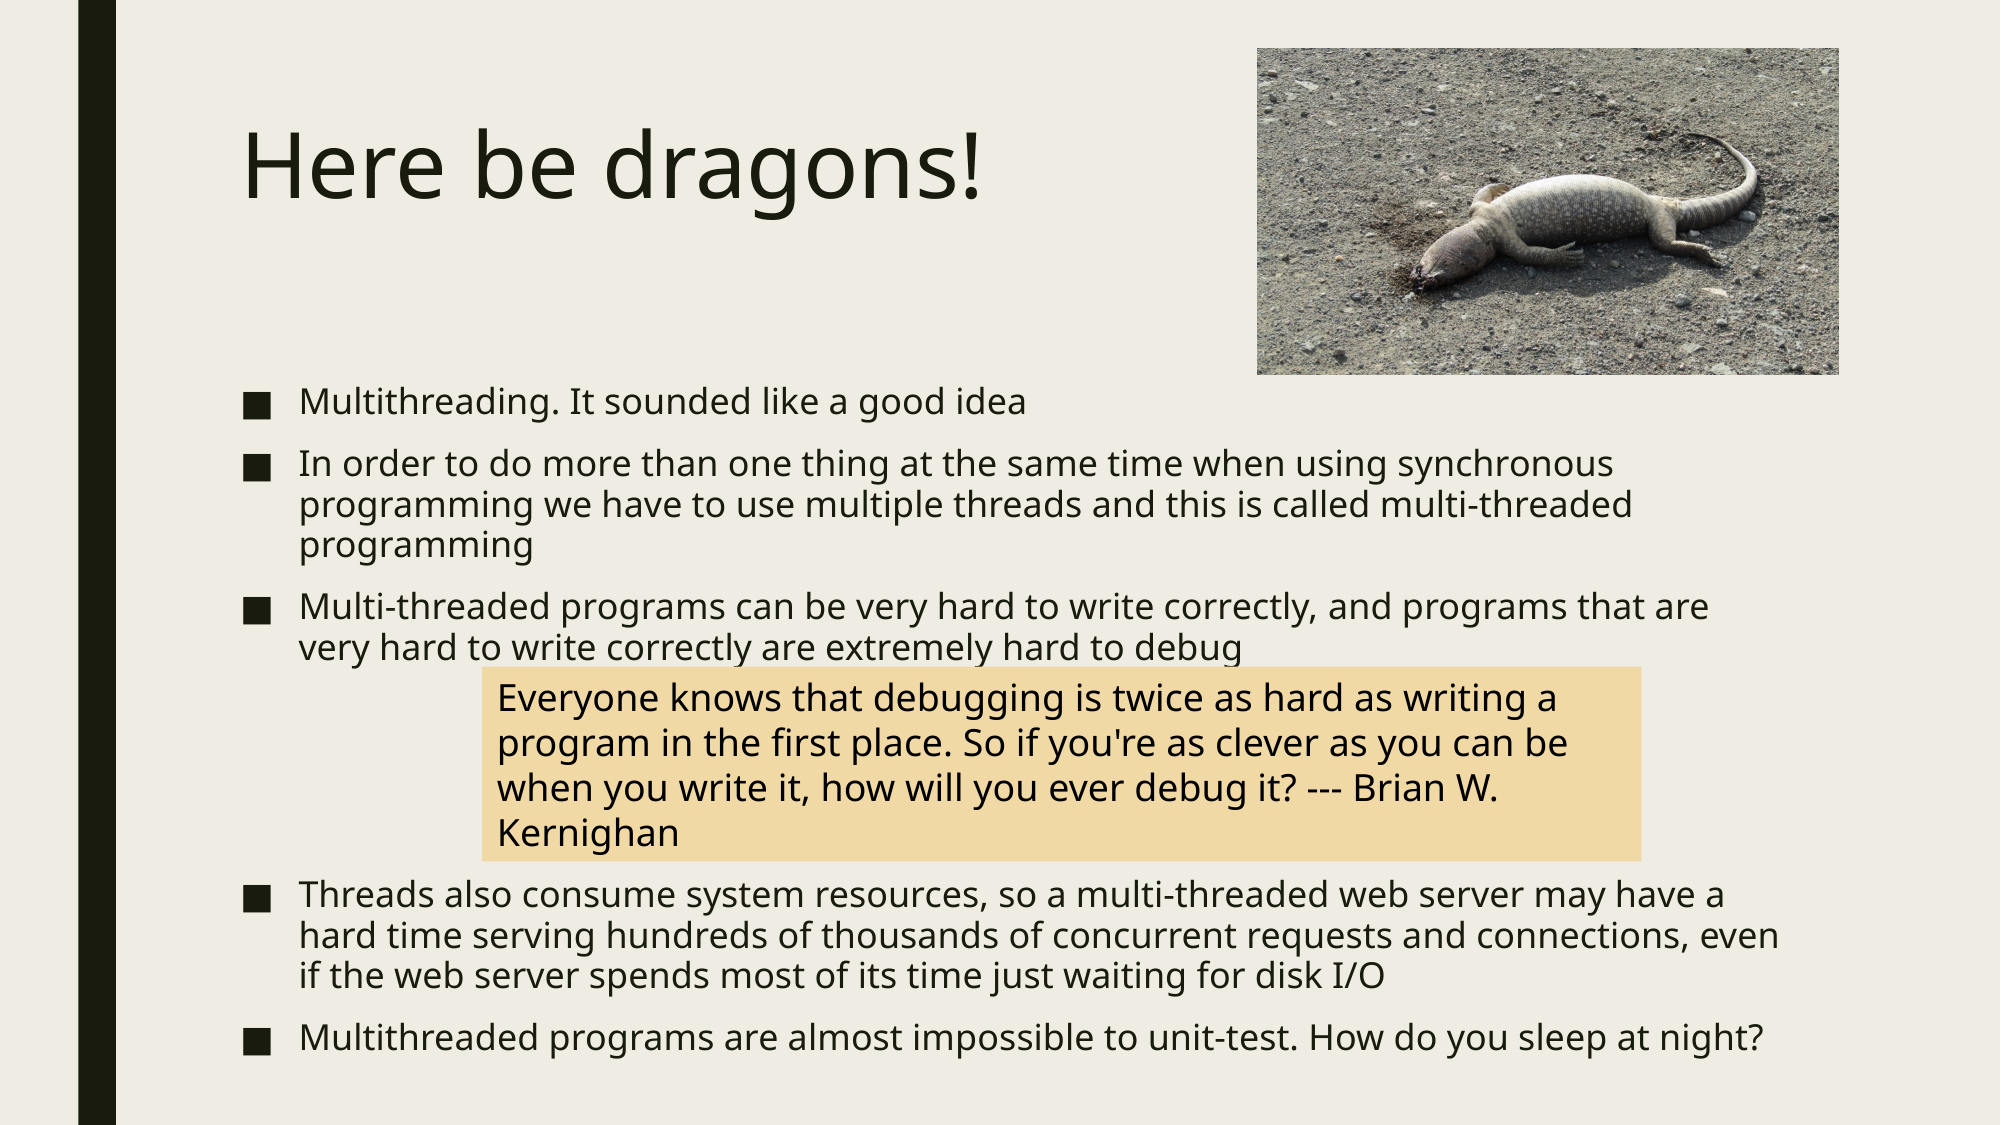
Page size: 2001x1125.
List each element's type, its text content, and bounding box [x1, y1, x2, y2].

picture [1257, 47, 1839, 375]
title Here be dragons! [225, 112, 1257, 357]
text_box Everyone knows that debugging is twice as hard as writing a program in the first place. So if you're as clever as you can be when you write it, how will you ever debug it? --- Brian W. Kernighan [482, 666, 1642, 862]
list Multithreading. It sounded like a good idea In order to do more than one thing at the same time when using synchronous programming we have to use multiple threads and this is called multi-threaded programming Multi-threaded programs can be very hard to write correctly, and programs that are very hard to write correctly are extremely hard to debug Threads also consume system resources, so a multi-threaded web server may have a hard time serving hundreds of thousands of concurrent requests and connections, even if the web server spends most of its time just waiting for disk I/O Multithreaded programs are almost impossible to unit-test. How do you sleep at night? [225, 375, 1800, 1072]
